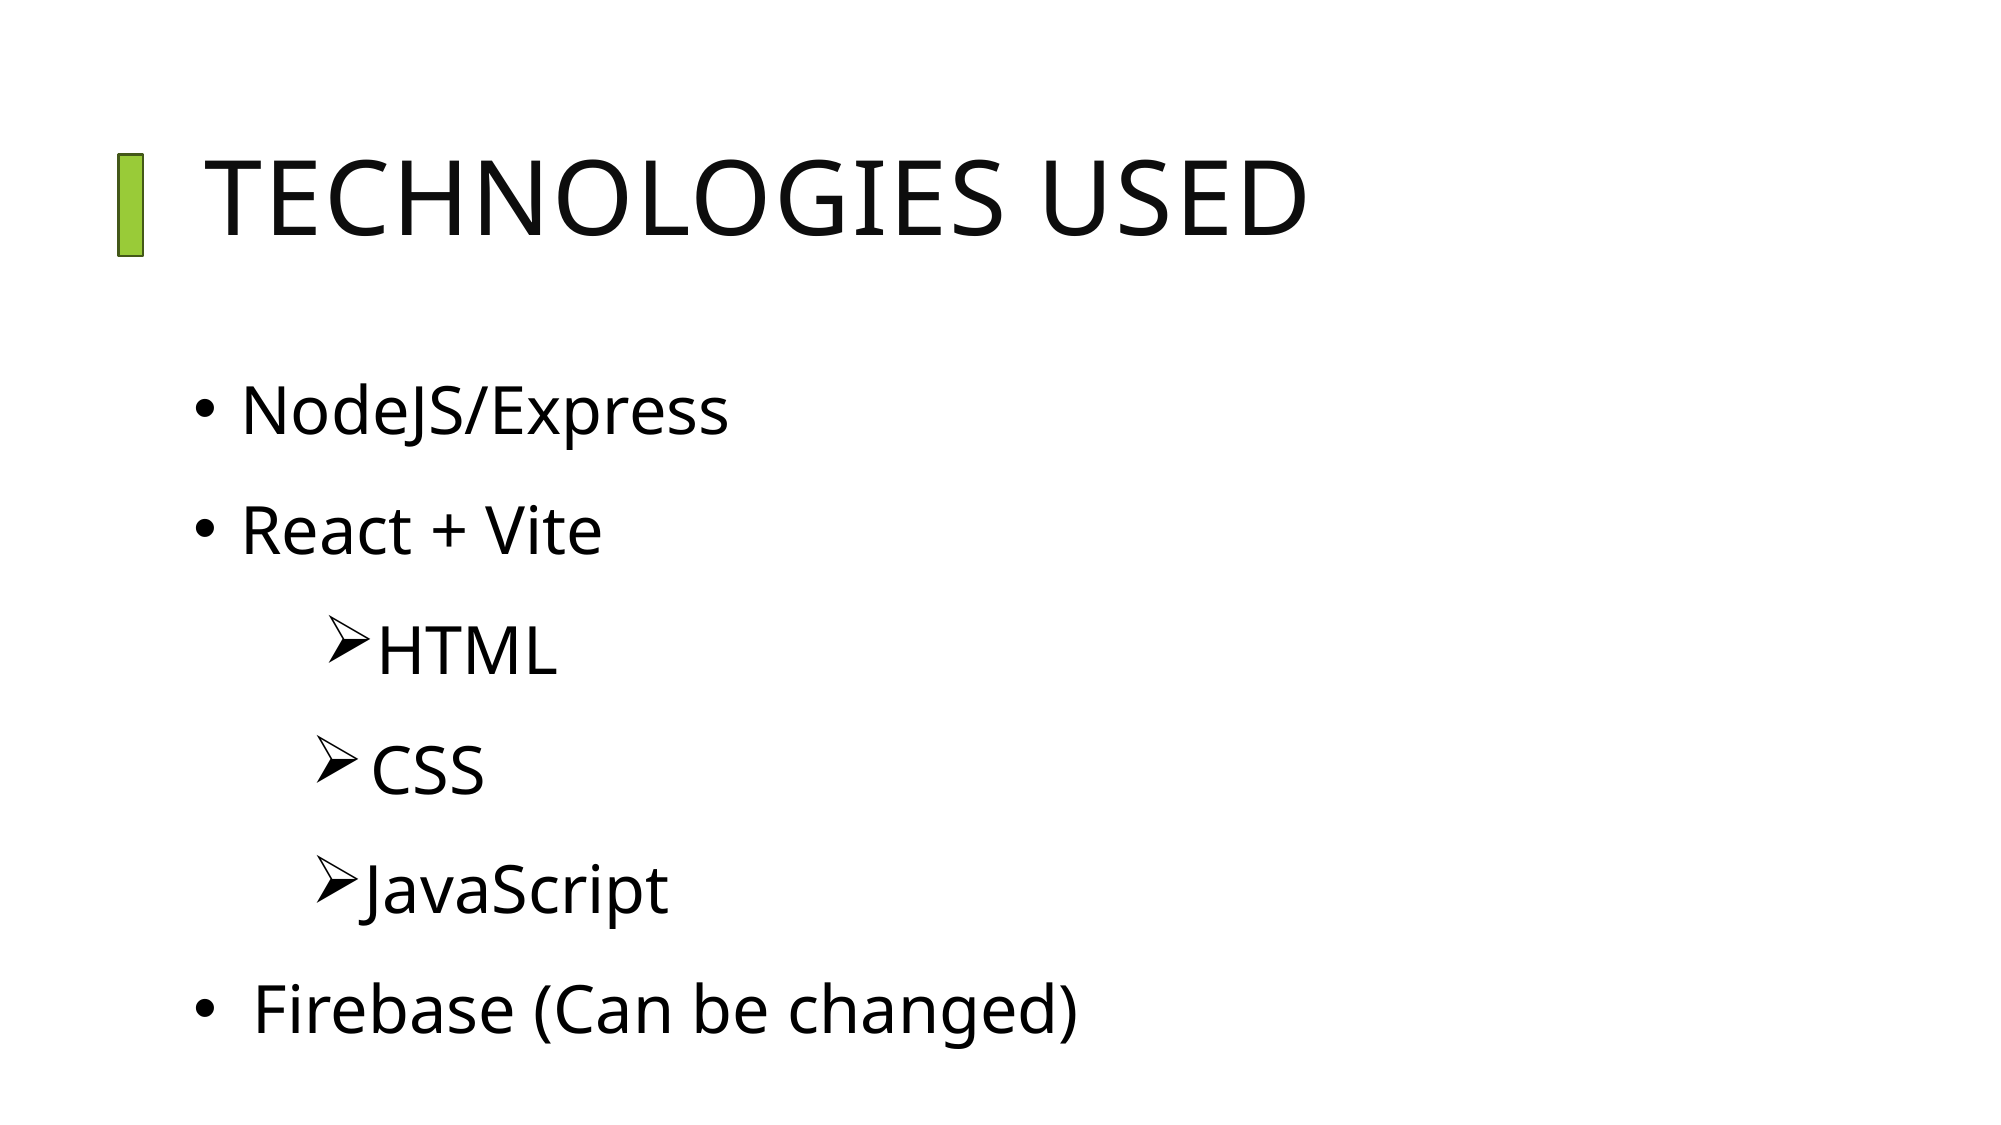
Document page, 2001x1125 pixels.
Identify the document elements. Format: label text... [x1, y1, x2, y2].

text_box NodeJS/Express React + Vite HTML CSS JavaScript Firebase (Can be changed) [178, 320, 1347, 1125]
title technologies used [102, 82, 1697, 329]
text_box [117, 153, 144, 257]
